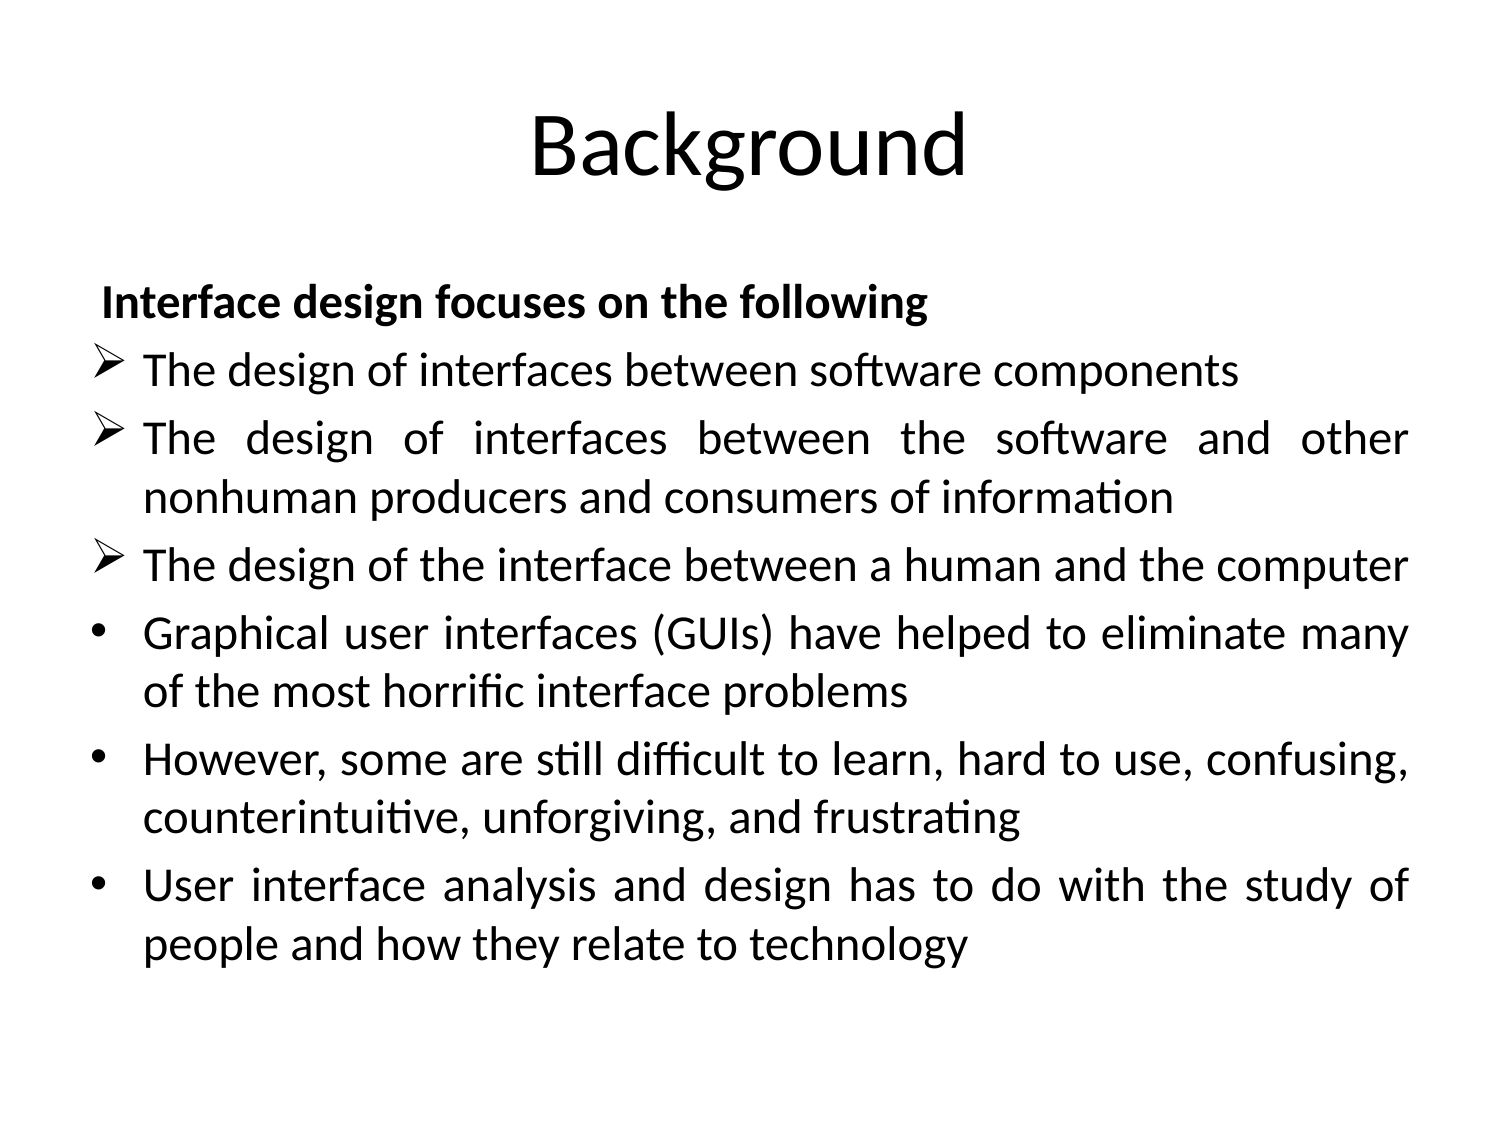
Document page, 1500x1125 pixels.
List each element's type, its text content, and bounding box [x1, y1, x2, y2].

title Background [75, 45, 1425, 233]
list Interface design focuses on the following The design of interfaces between software components The design of interfaces between the software and other nonhuman producers and consumers of information The design of the interface between a human and the computer Graphical user interfaces (GUIs) have helped to eliminate many of the most horrific interface problems However, some are still difficult to learn, hard to use, confusing, counterintuitive, unforgiving, and frustrating User interface analysis and design has to do with the study of people and how they relate to technology [75, 262, 1425, 1005]
